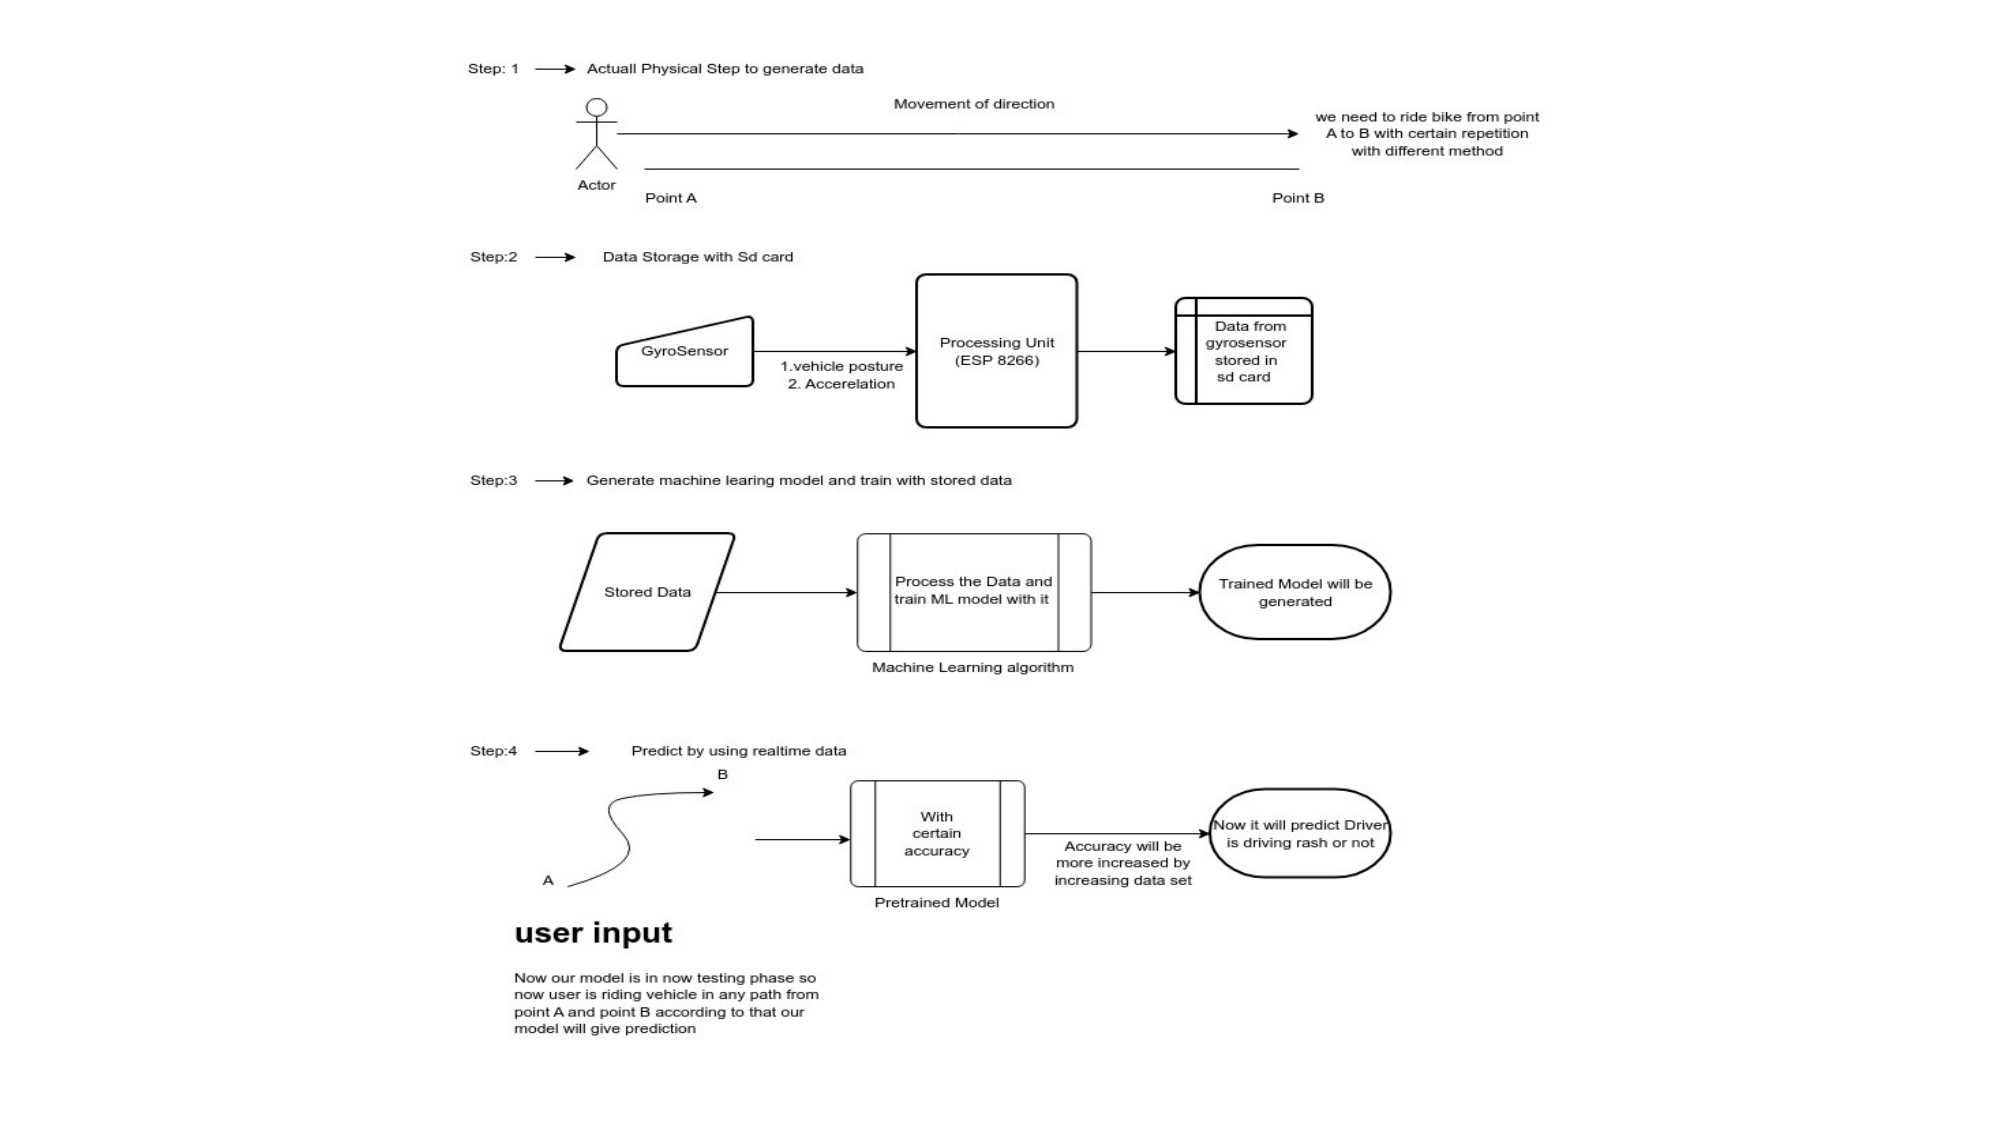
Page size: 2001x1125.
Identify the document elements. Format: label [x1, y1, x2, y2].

picture [453, 51, 1547, 1065]
